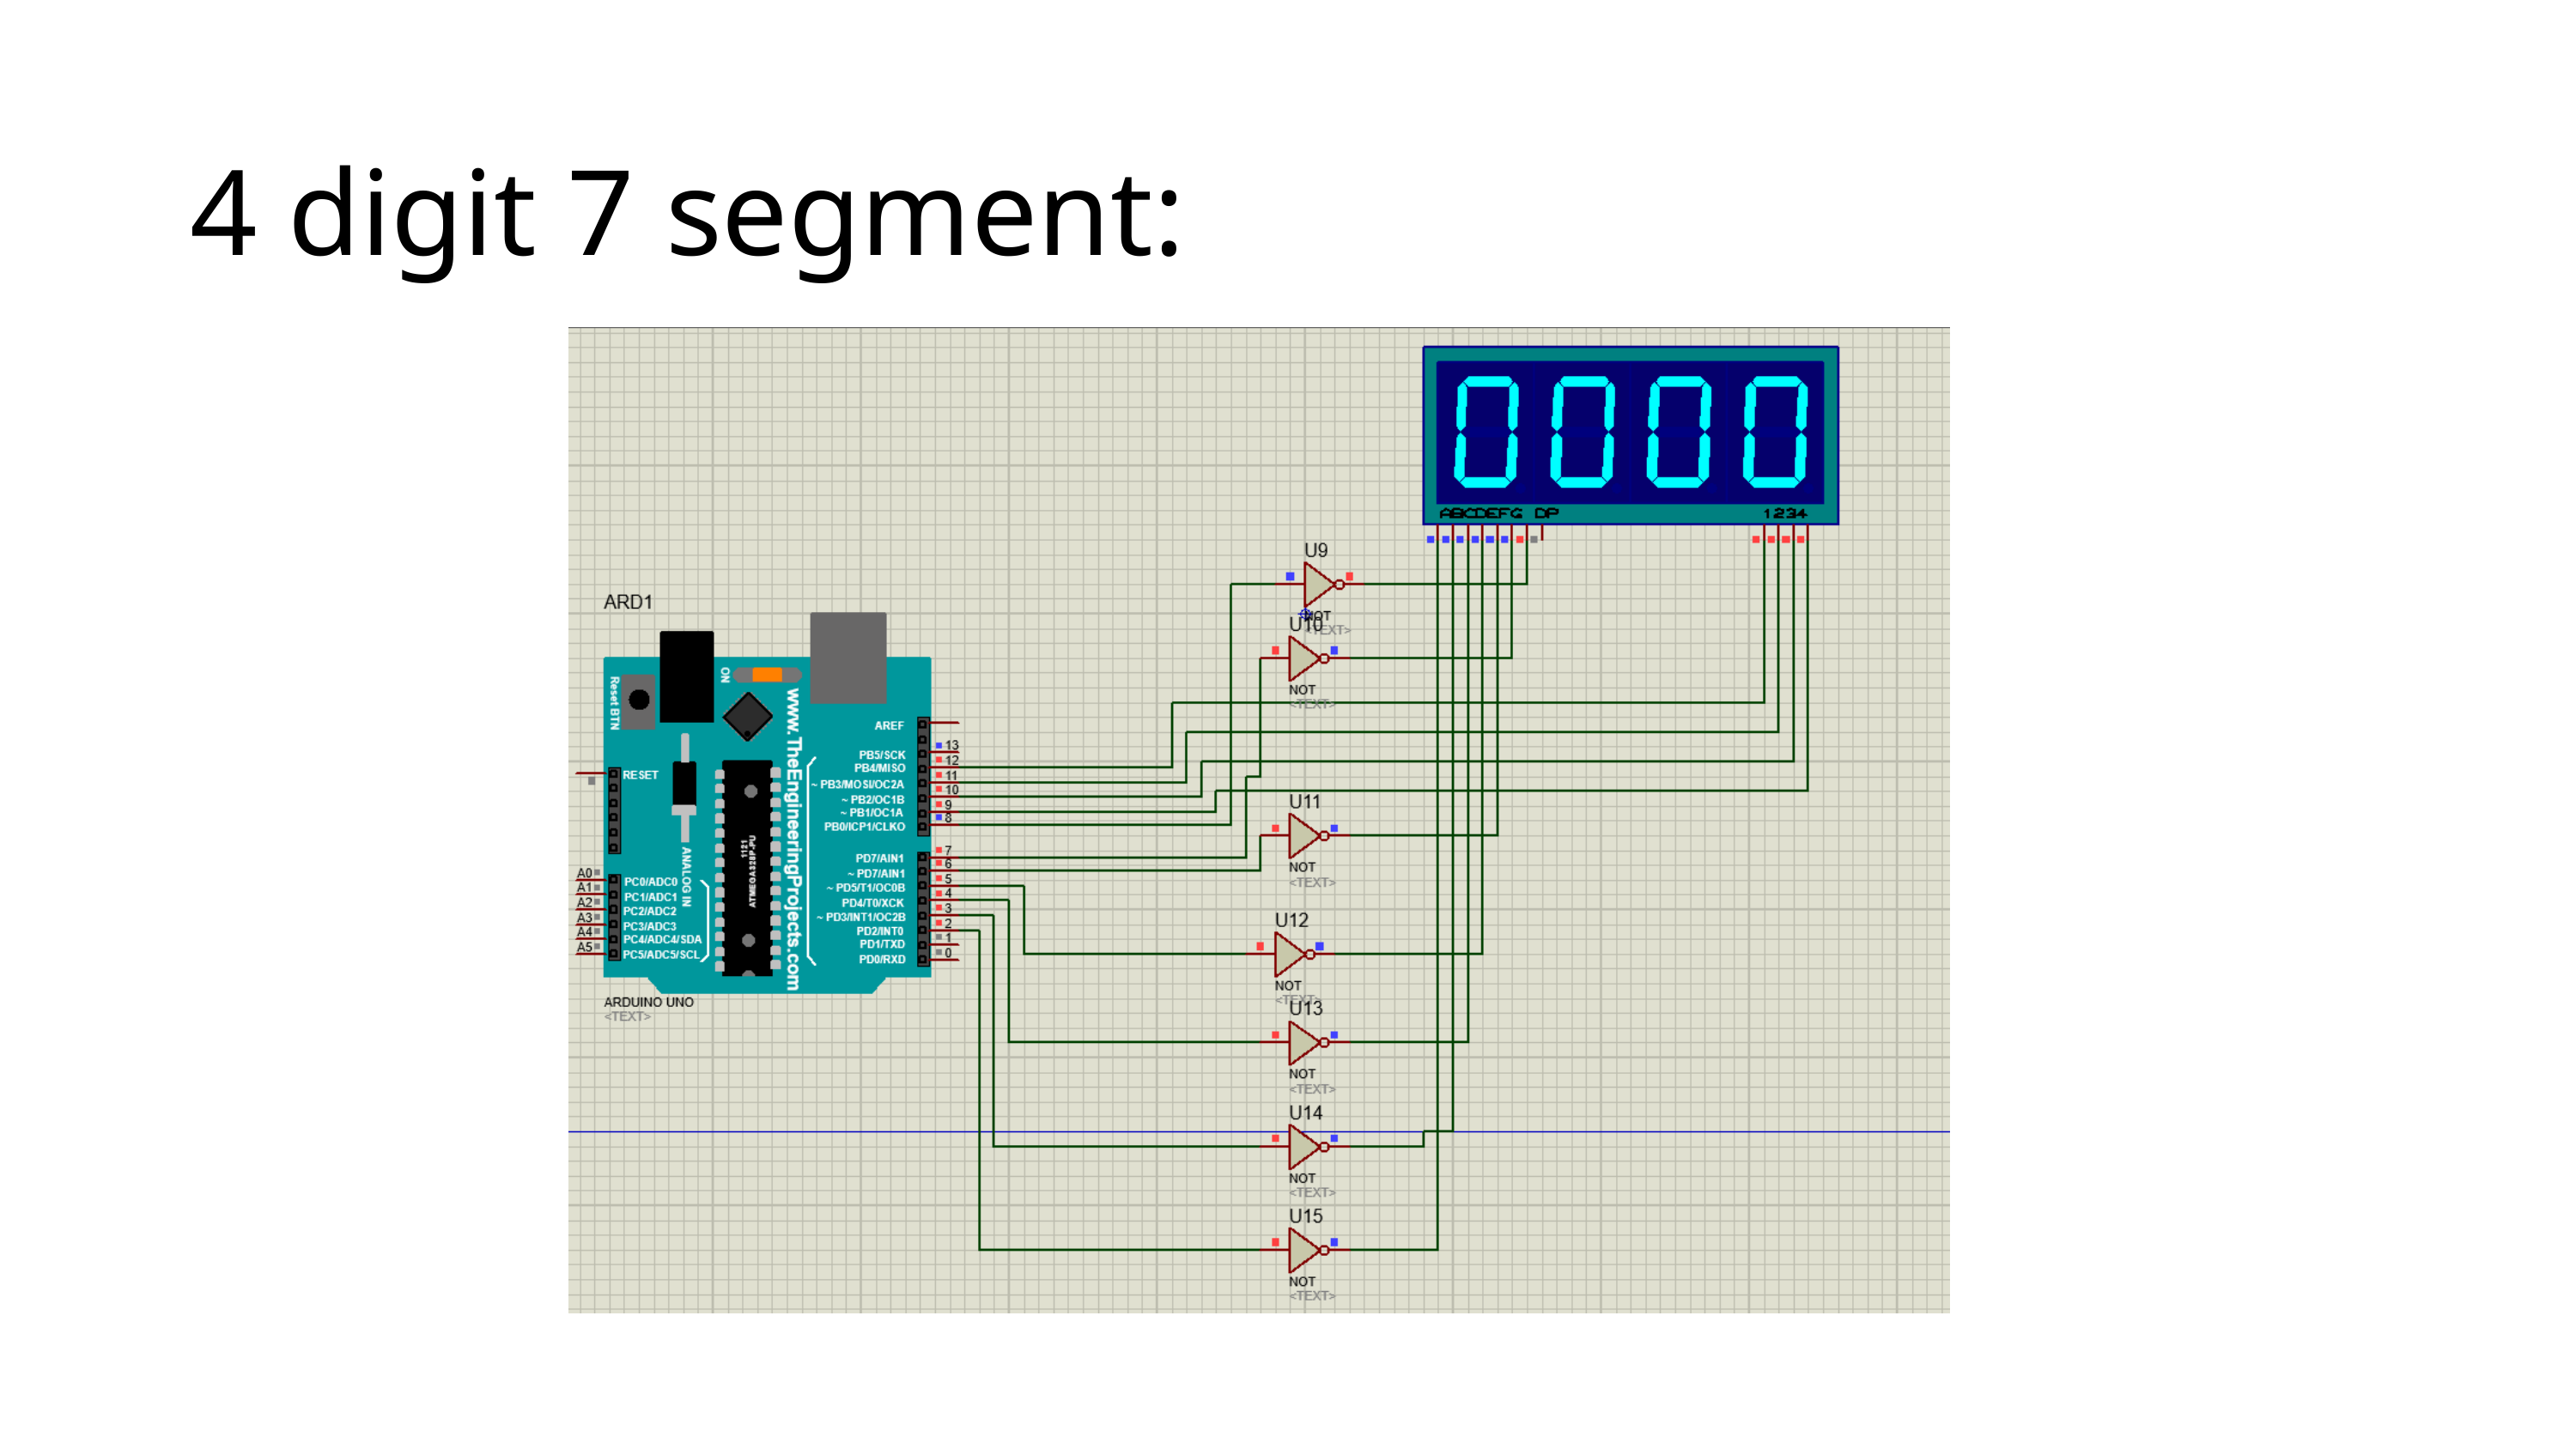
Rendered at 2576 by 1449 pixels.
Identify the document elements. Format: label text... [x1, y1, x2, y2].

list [568, 327, 1950, 1313]
title 4 digit 7 segment: [177, 76, 2399, 357]
